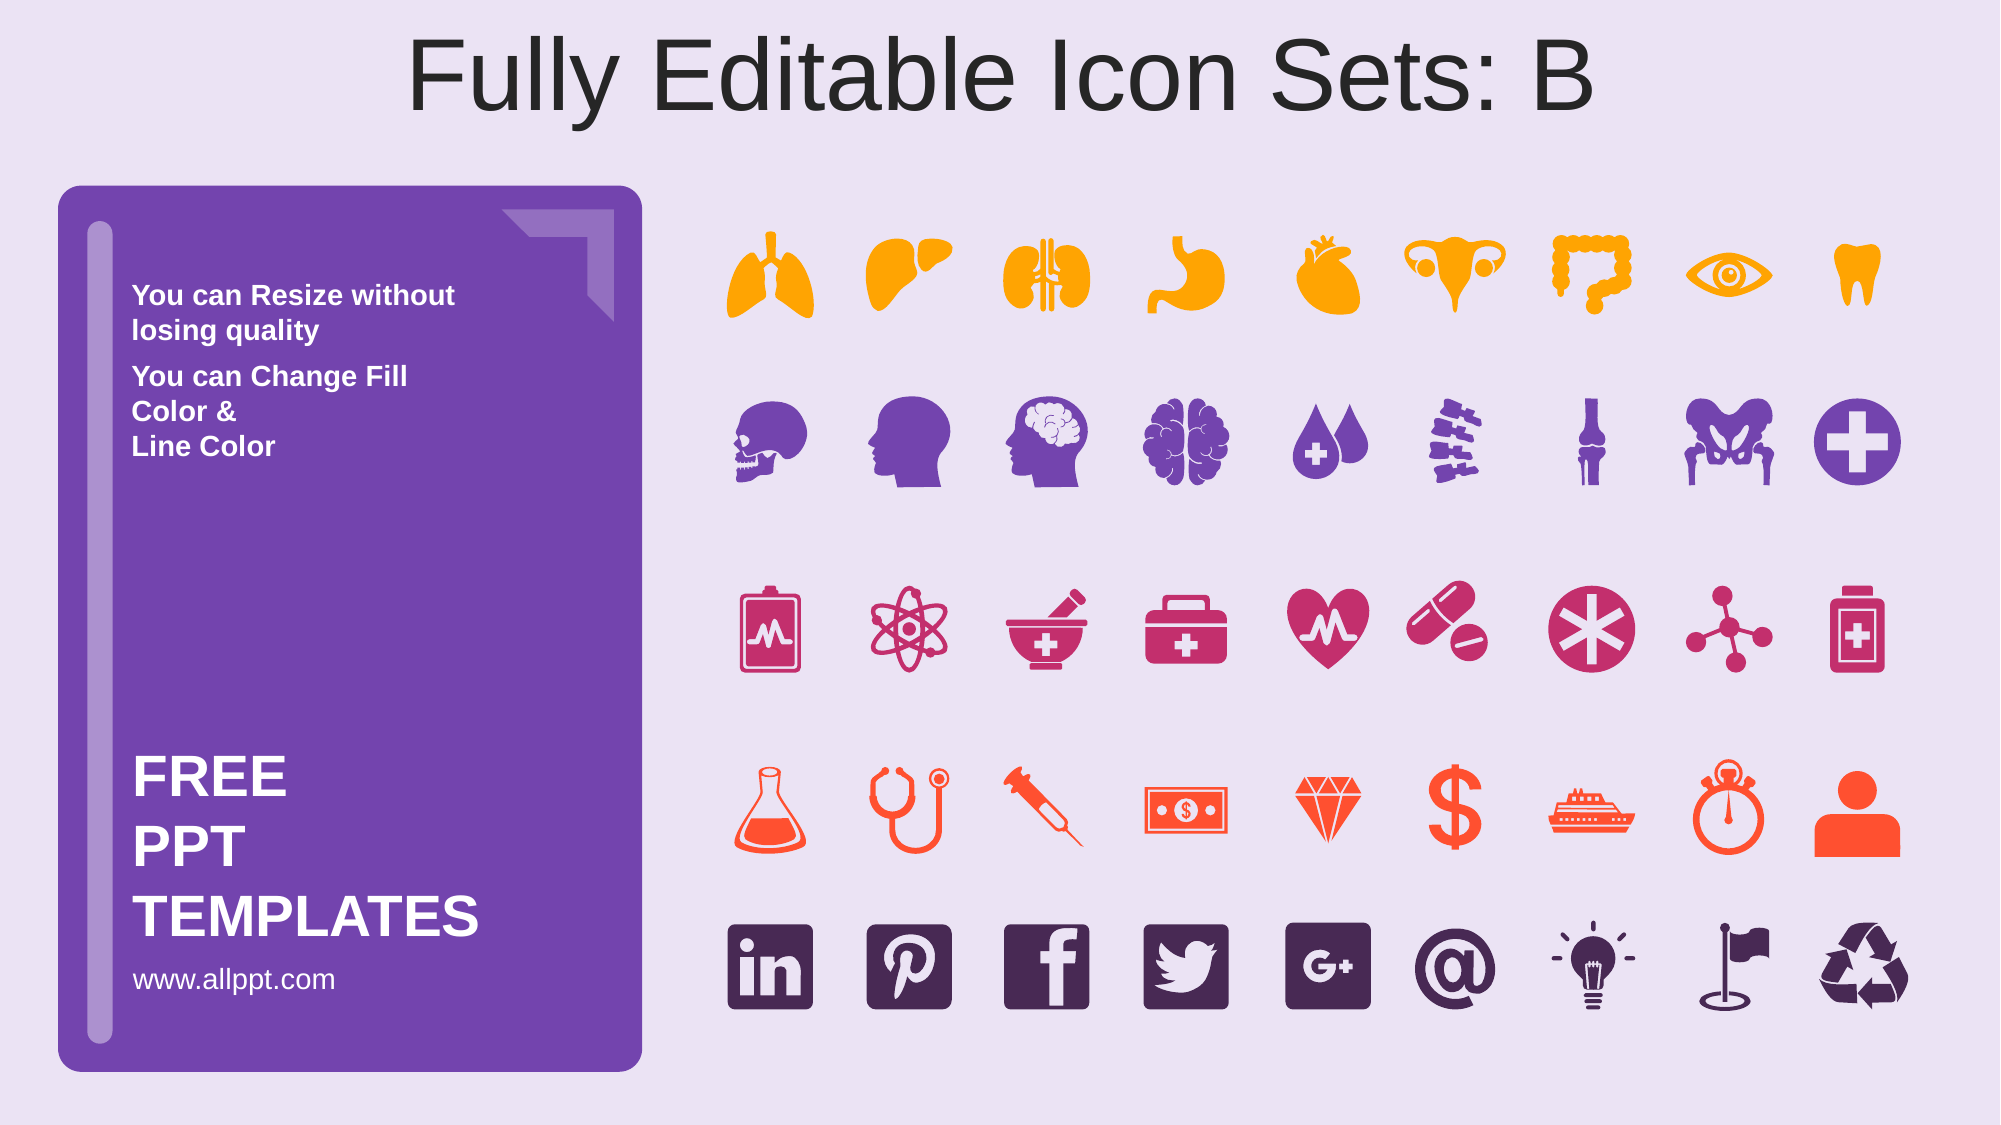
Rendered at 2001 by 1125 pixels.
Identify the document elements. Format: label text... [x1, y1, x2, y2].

text_box [1002, 237, 1092, 313]
text_box [864, 237, 954, 312]
text_box [1146, 235, 1226, 315]
text_box [1144, 786, 1229, 835]
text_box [1428, 398, 1482, 486]
text_box [726, 923, 814, 1011]
text_box [1004, 587, 1089, 671]
text_box [1590, 919, 1597, 933]
text_box [1691, 758, 1766, 856]
text_box [1141, 397, 1231, 487]
text_box [738, 584, 802, 674]
text_box [1295, 233, 1362, 316]
text_box [1547, 584, 1637, 674]
text_box [1427, 763, 1483, 851]
text_box [733, 765, 808, 855]
text_box [1405, 579, 1477, 646]
text_box [1142, 923, 1230, 1011]
text_box [1002, 765, 1085, 848]
text_box [732, 400, 809, 484]
text_box [1547, 787, 1637, 834]
text_box [1829, 584, 1886, 674]
text_box [865, 923, 953, 1011]
text_box [1291, 400, 1370, 481]
text_box [1403, 235, 1507, 316]
text_box [1812, 397, 1902, 487]
text_box [1003, 923, 1091, 1011]
text_box [1284, 921, 1372, 1011]
text_box [1293, 775, 1364, 844]
text_box [1559, 931, 1571, 943]
text_box [1616, 931, 1628, 943]
list Fully Editable Icon Sets: B [53, 20, 1952, 140]
text_box [1449, 622, 1489, 663]
text_box [1683, 397, 1776, 487]
text_box [1144, 593, 1228, 625]
text_box [1684, 584, 1774, 674]
text_box [1813, 813, 1902, 858]
text_box [1550, 233, 1633, 316]
text_box [1698, 921, 1771, 1012]
text_box [1413, 927, 1497, 1011]
text_box [1286, 587, 1371, 671]
text_box [1833, 242, 1882, 308]
text_box [1684, 251, 1775, 299]
text_box [1836, 769, 1878, 811]
text_box [1623, 955, 1637, 962]
text_box [1569, 935, 1617, 1011]
text_box [1550, 955, 1564, 962]
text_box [868, 396, 951, 488]
text_box [1144, 626, 1228, 665]
text_box [868, 765, 951, 855]
text_box [1004, 395, 1089, 489]
text_box [869, 584, 949, 674]
text_box [1576, 397, 1607, 487]
text_box [725, 230, 815, 320]
text_box [1818, 921, 1910, 1013]
